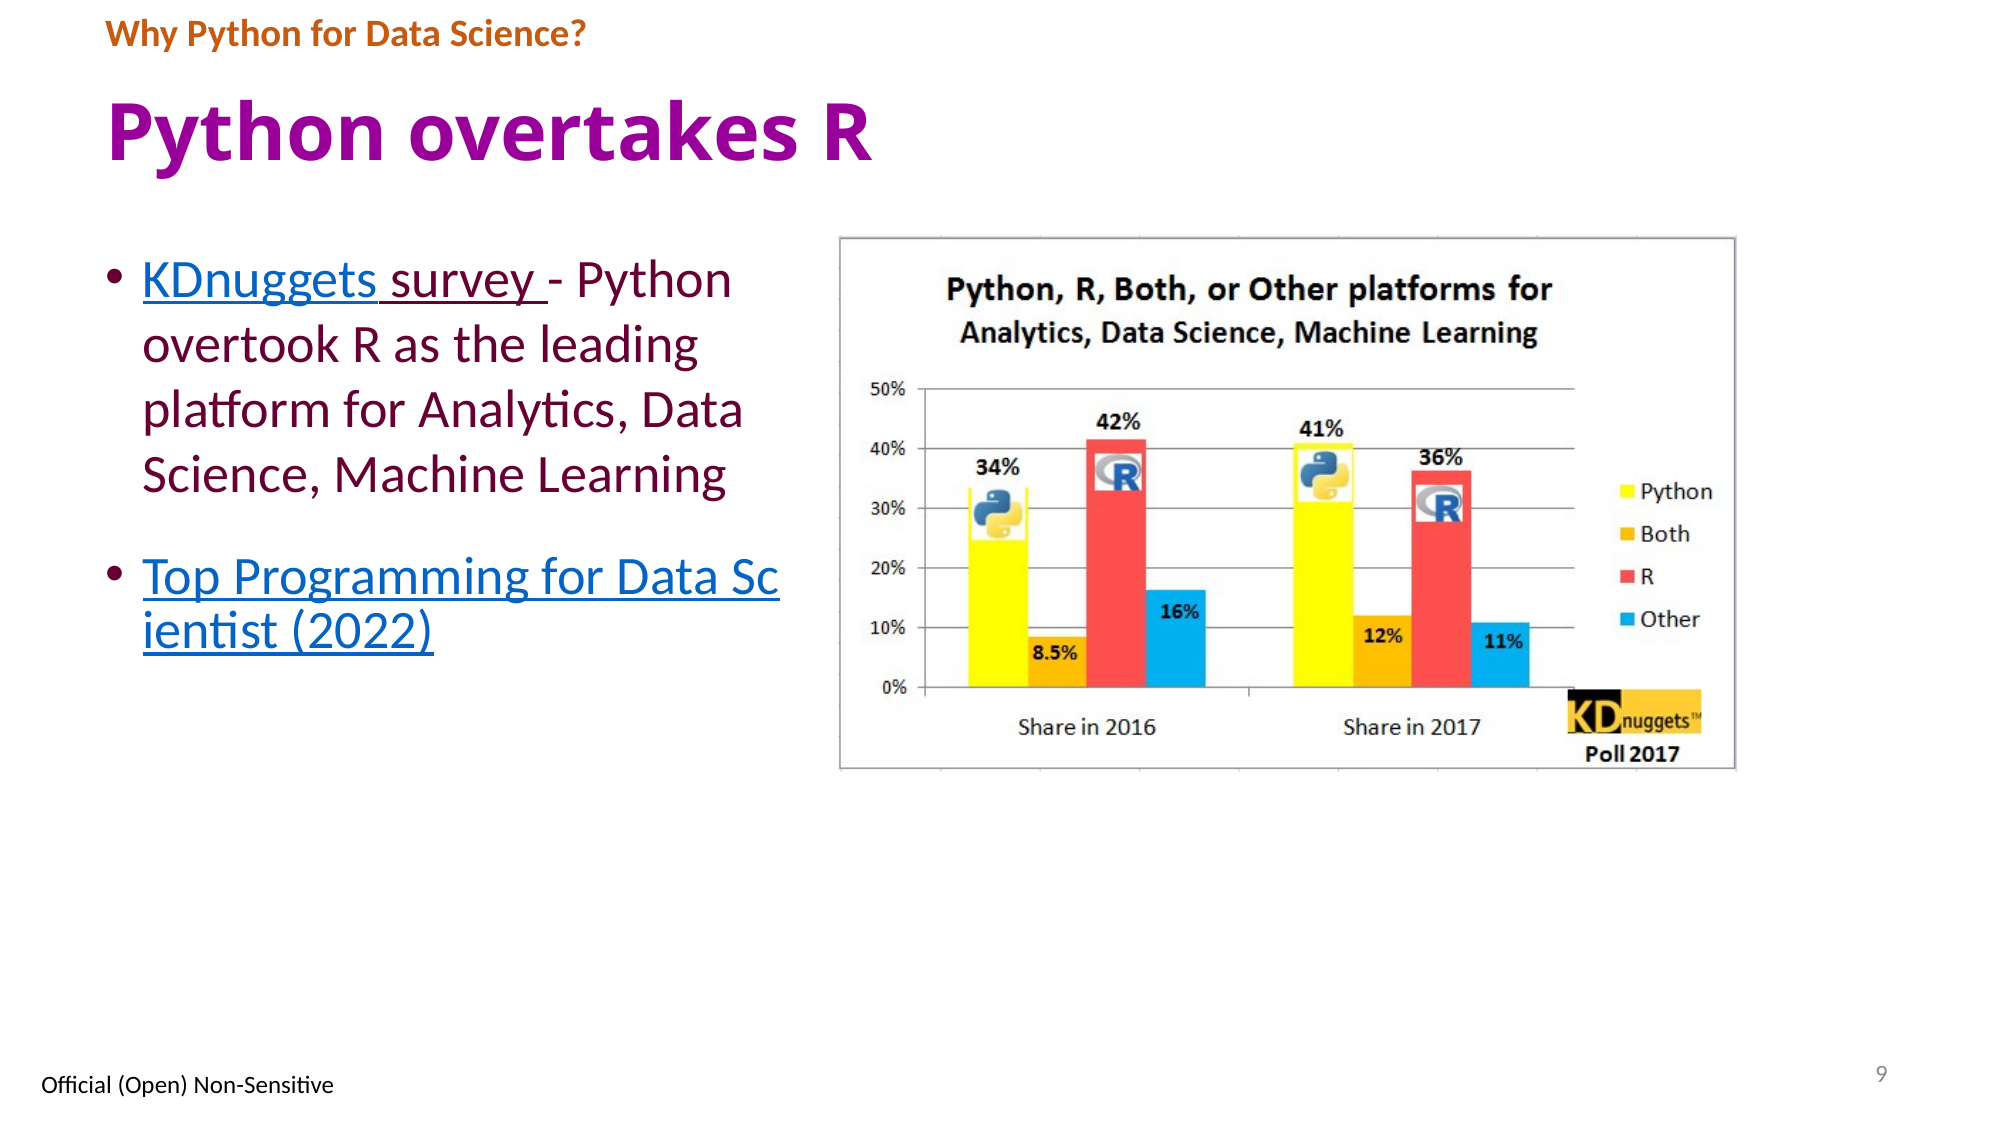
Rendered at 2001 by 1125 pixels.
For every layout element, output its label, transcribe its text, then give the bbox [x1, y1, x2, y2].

slide_number 9 [1412, 1042, 1903, 1103]
picture [838, 235, 1737, 773]
title Python overtakes R [90, 61, 1903, 208]
list KDnuggets survey - Python overtook R as the leading platform for Analytics, Data Science, Machine Learning Top Programming for Data Scientist (2022) [90, 235, 808, 1014]
list Why Python for Data Science? [90, 0, 1641, 62]
text_box Official (Open) Non-Sensitive [26, 1063, 363, 1103]
